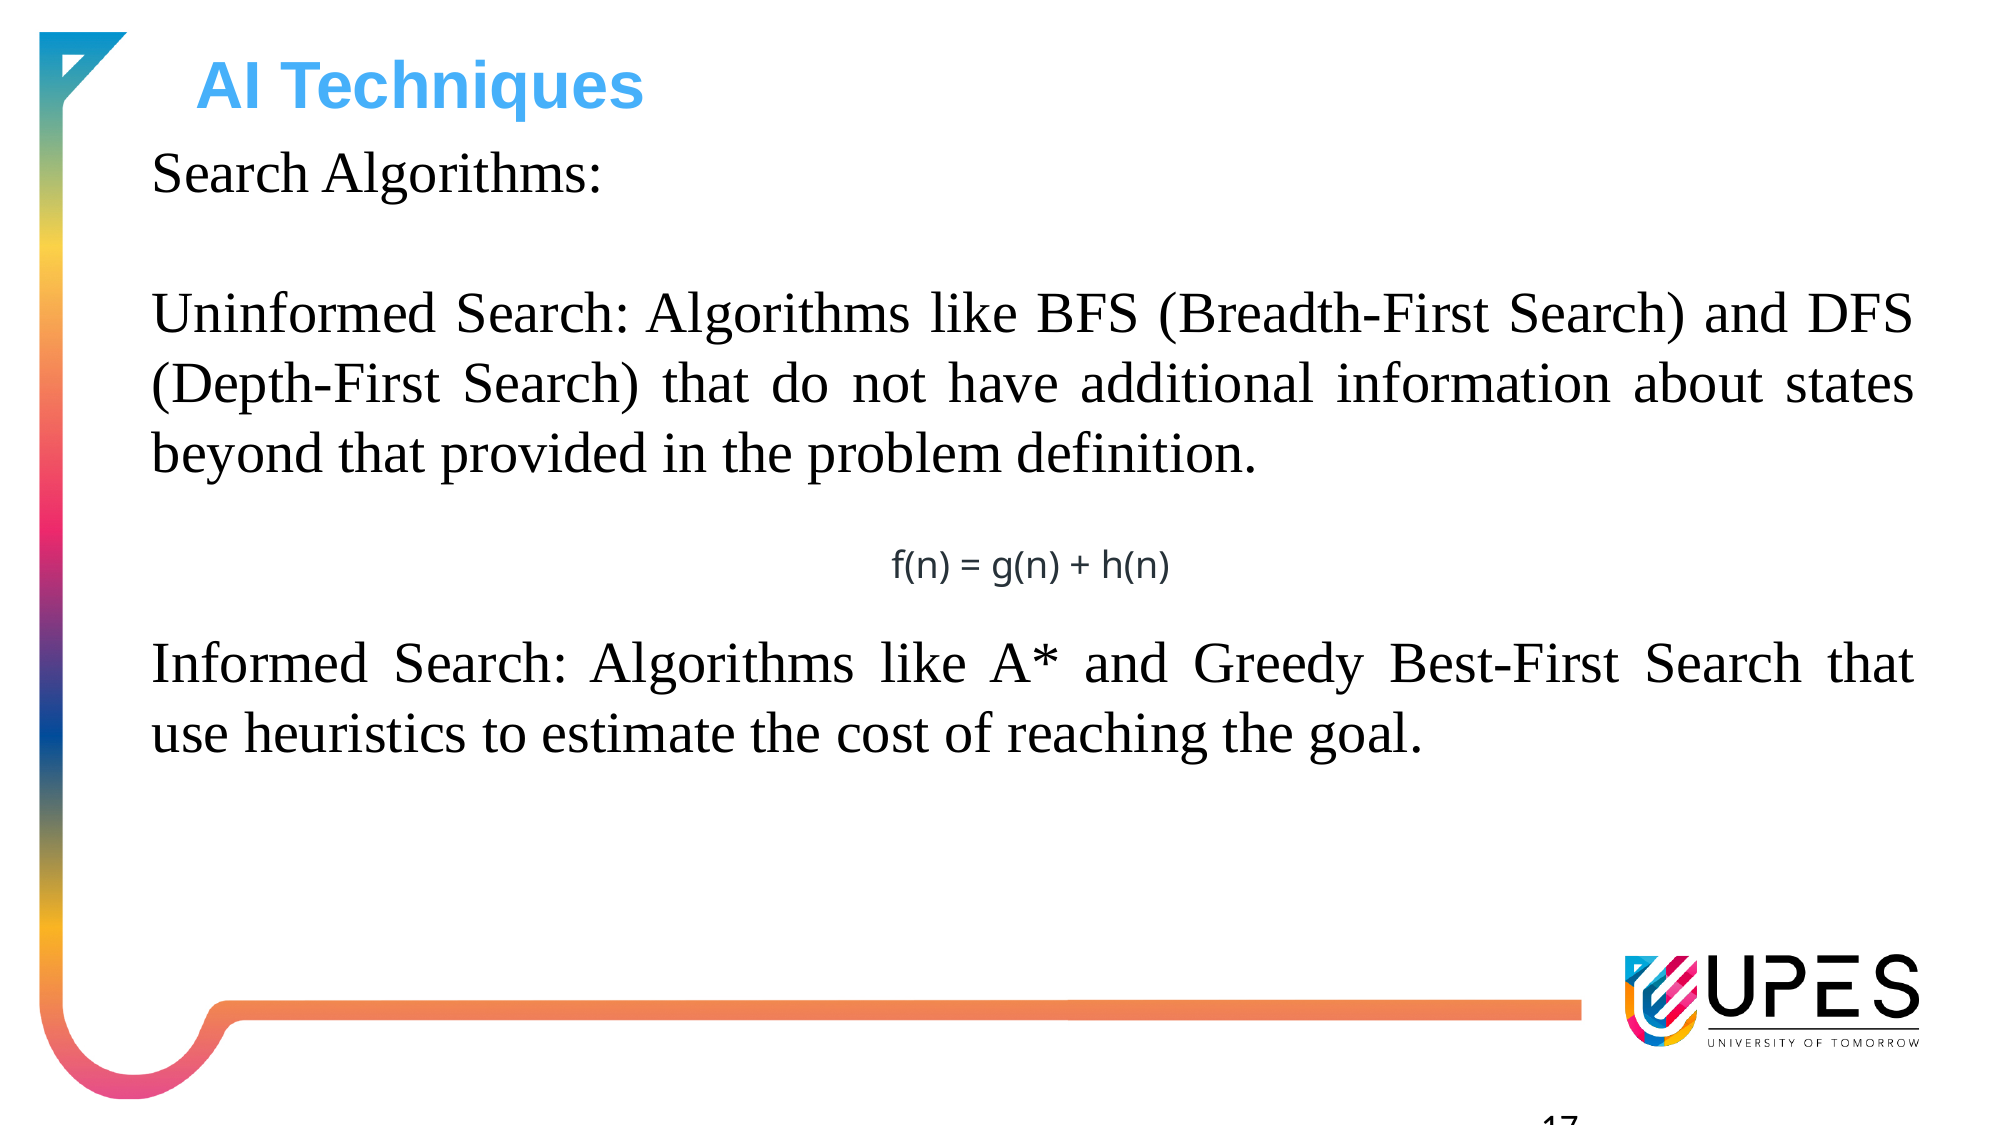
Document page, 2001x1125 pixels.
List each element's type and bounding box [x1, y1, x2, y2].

list [0, 0, 2000, 1125]
